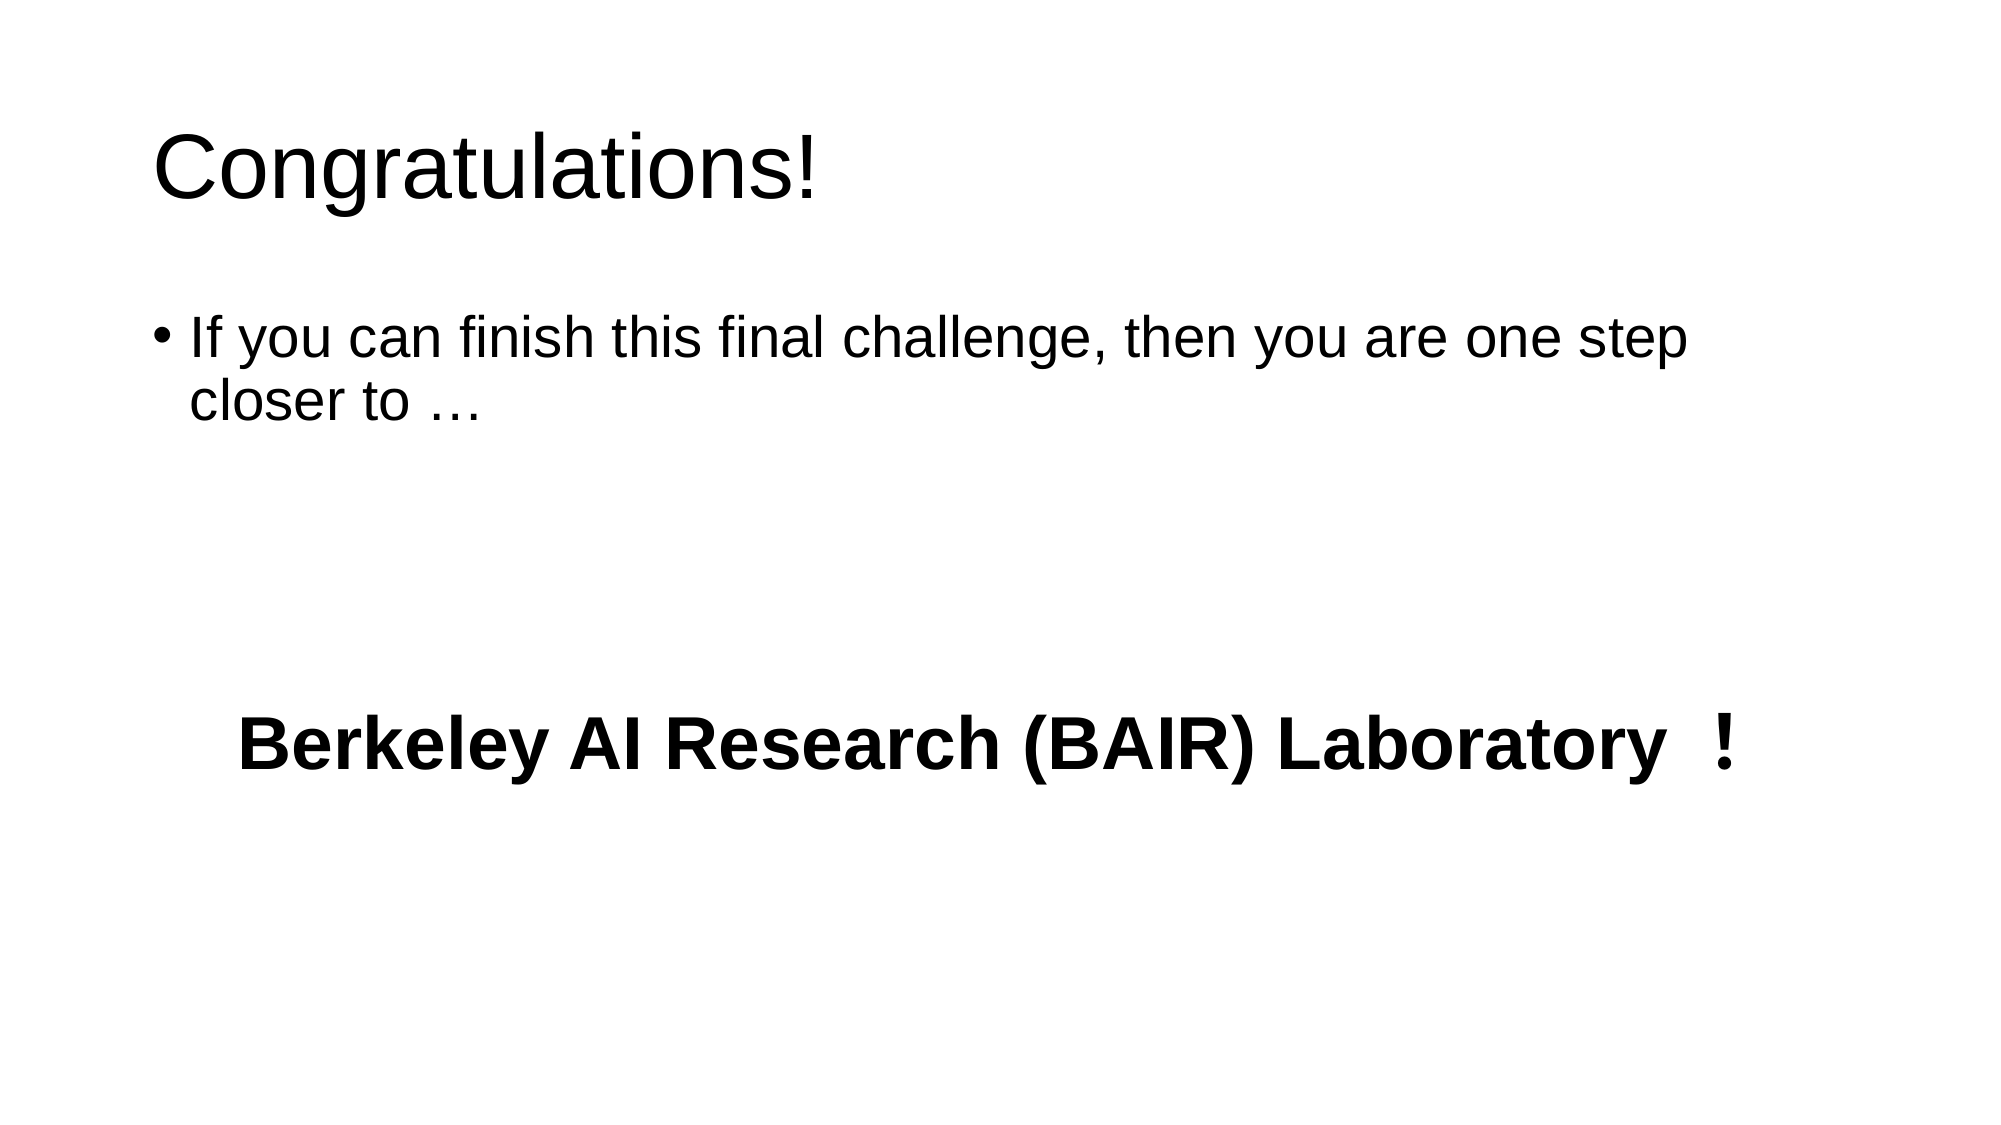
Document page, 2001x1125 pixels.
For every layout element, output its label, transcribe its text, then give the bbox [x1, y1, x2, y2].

list If you can finish this final challenge, then you are one step closer to … Berkeley AI Research (BAIR) Laboratory！ [137, 299, 1863, 1014]
title Congratulations! [137, 59, 1863, 278]
